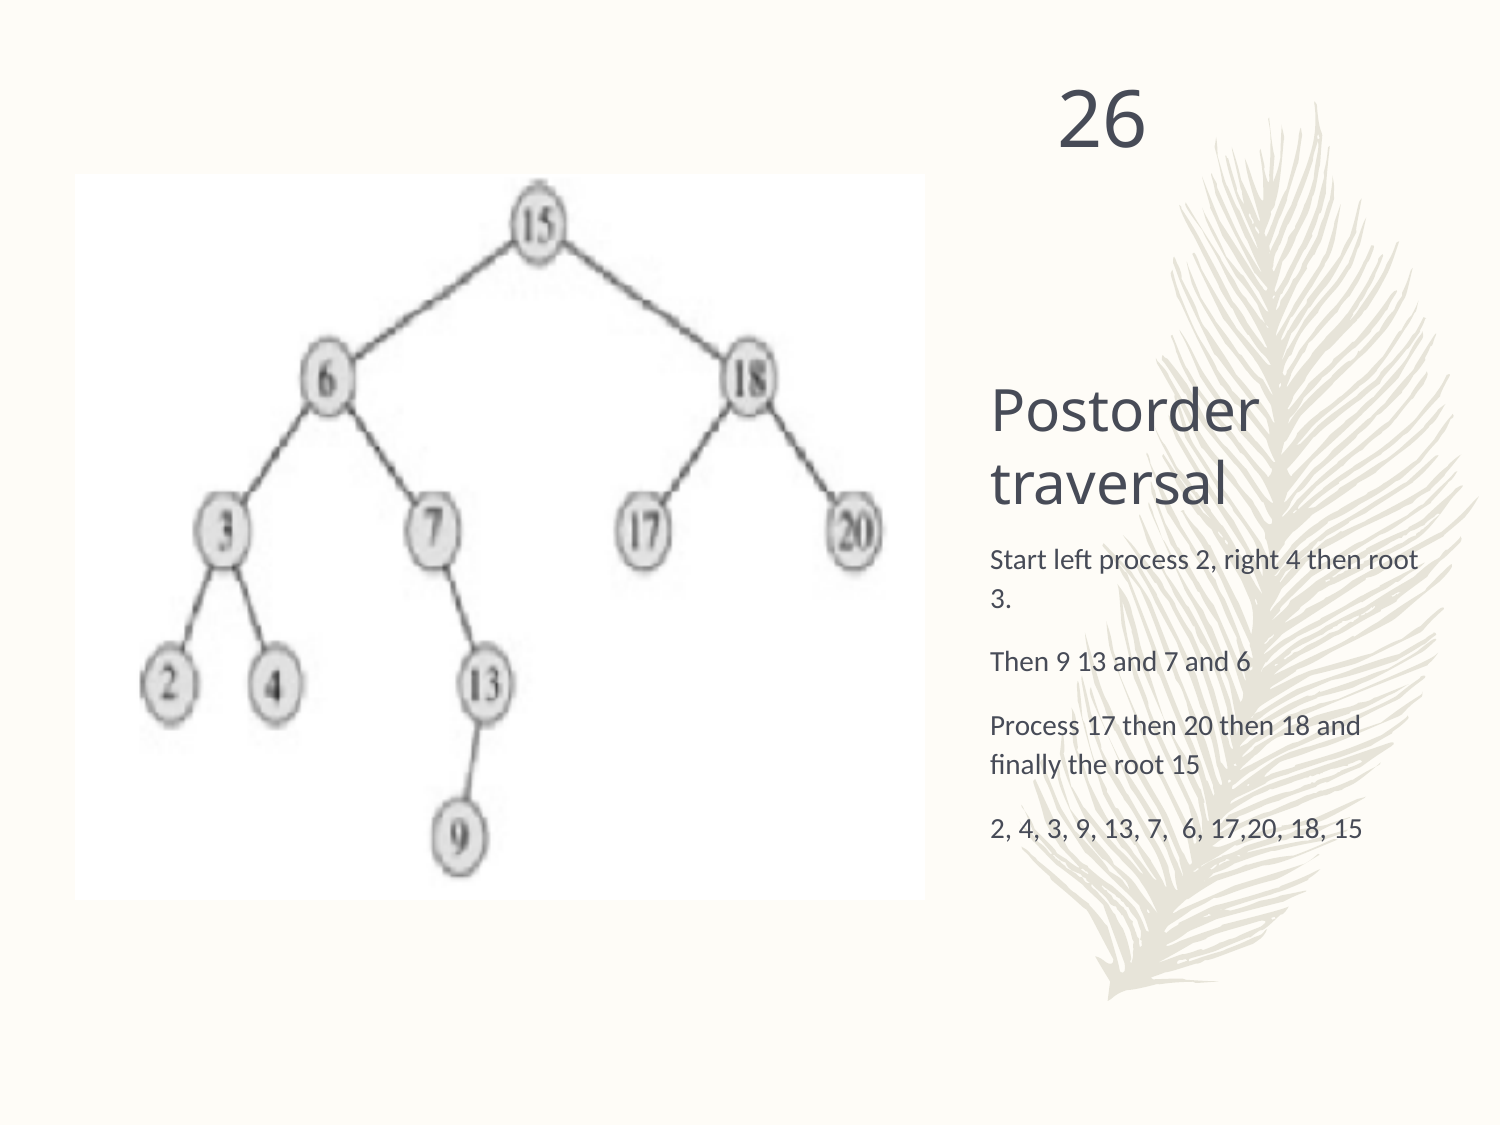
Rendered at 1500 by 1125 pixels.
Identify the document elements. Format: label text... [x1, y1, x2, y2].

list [74, 174, 926, 901]
list Start left process 2, right 4 then root 3. Then 9 13 and 7 and 6 Process 17 then 20 then 18 and finally the root 15 2, 4, 3, 9, 13, 7, 6, 17,20, 18, 15 [975, 528, 1440, 1000]
title Postorder traversal [975, 246, 1440, 524]
slide_number 26 [1042, 61, 1440, 196]
